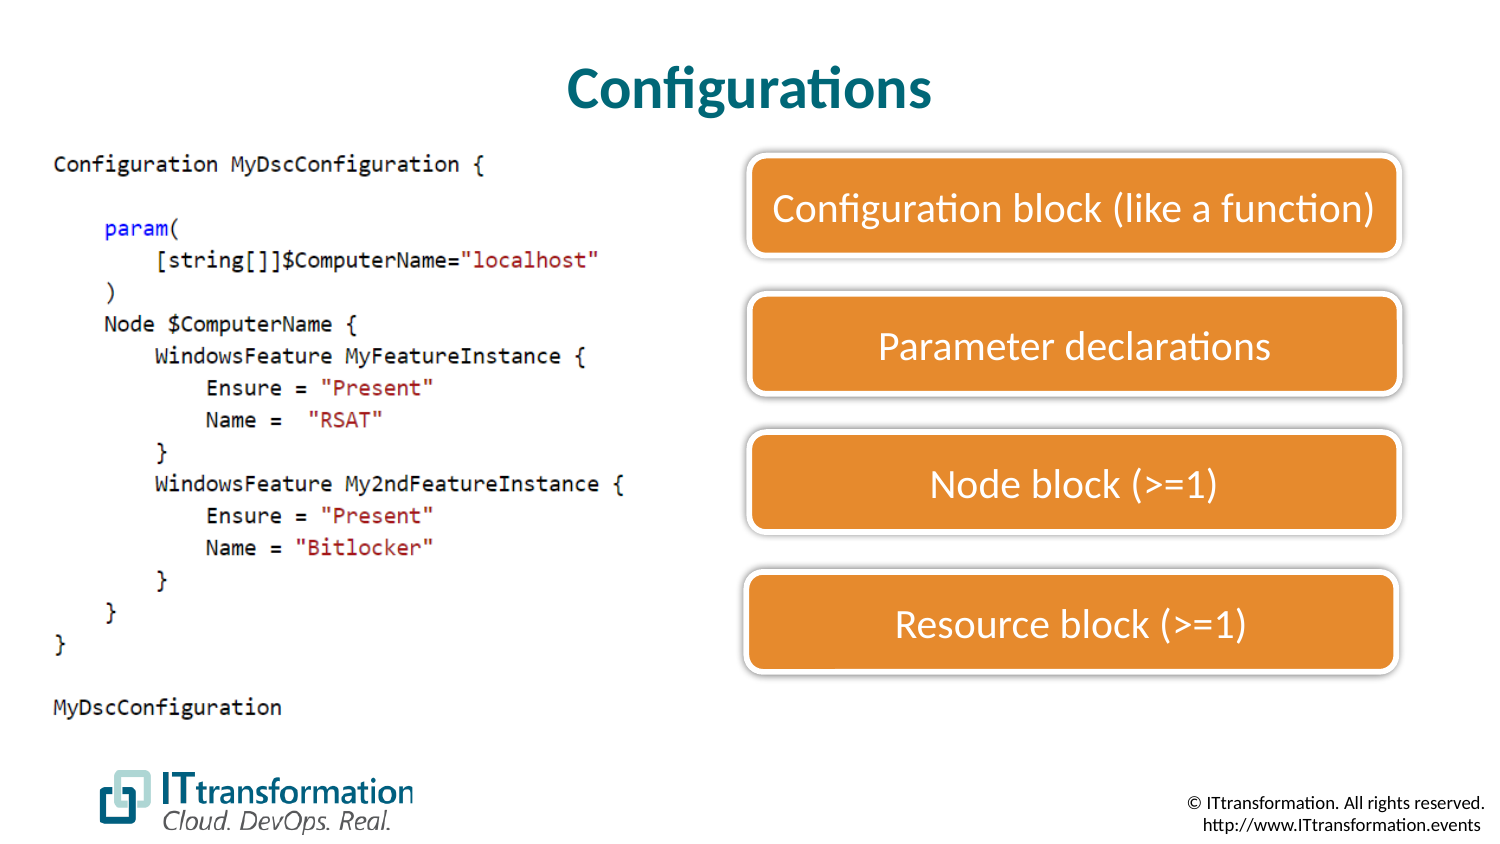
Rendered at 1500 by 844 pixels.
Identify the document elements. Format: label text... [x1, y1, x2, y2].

text_box Node block (>=1) [746, 429, 1403, 535]
text_box Resource block (>=1) [743, 569, 1400, 675]
picture [37, 134, 648, 734]
text_box Configuration block (like a function) [746, 152, 1403, 259]
title Configurations [74, 37, 1426, 132]
text_box Parameter declarations [746, 290, 1403, 397]
